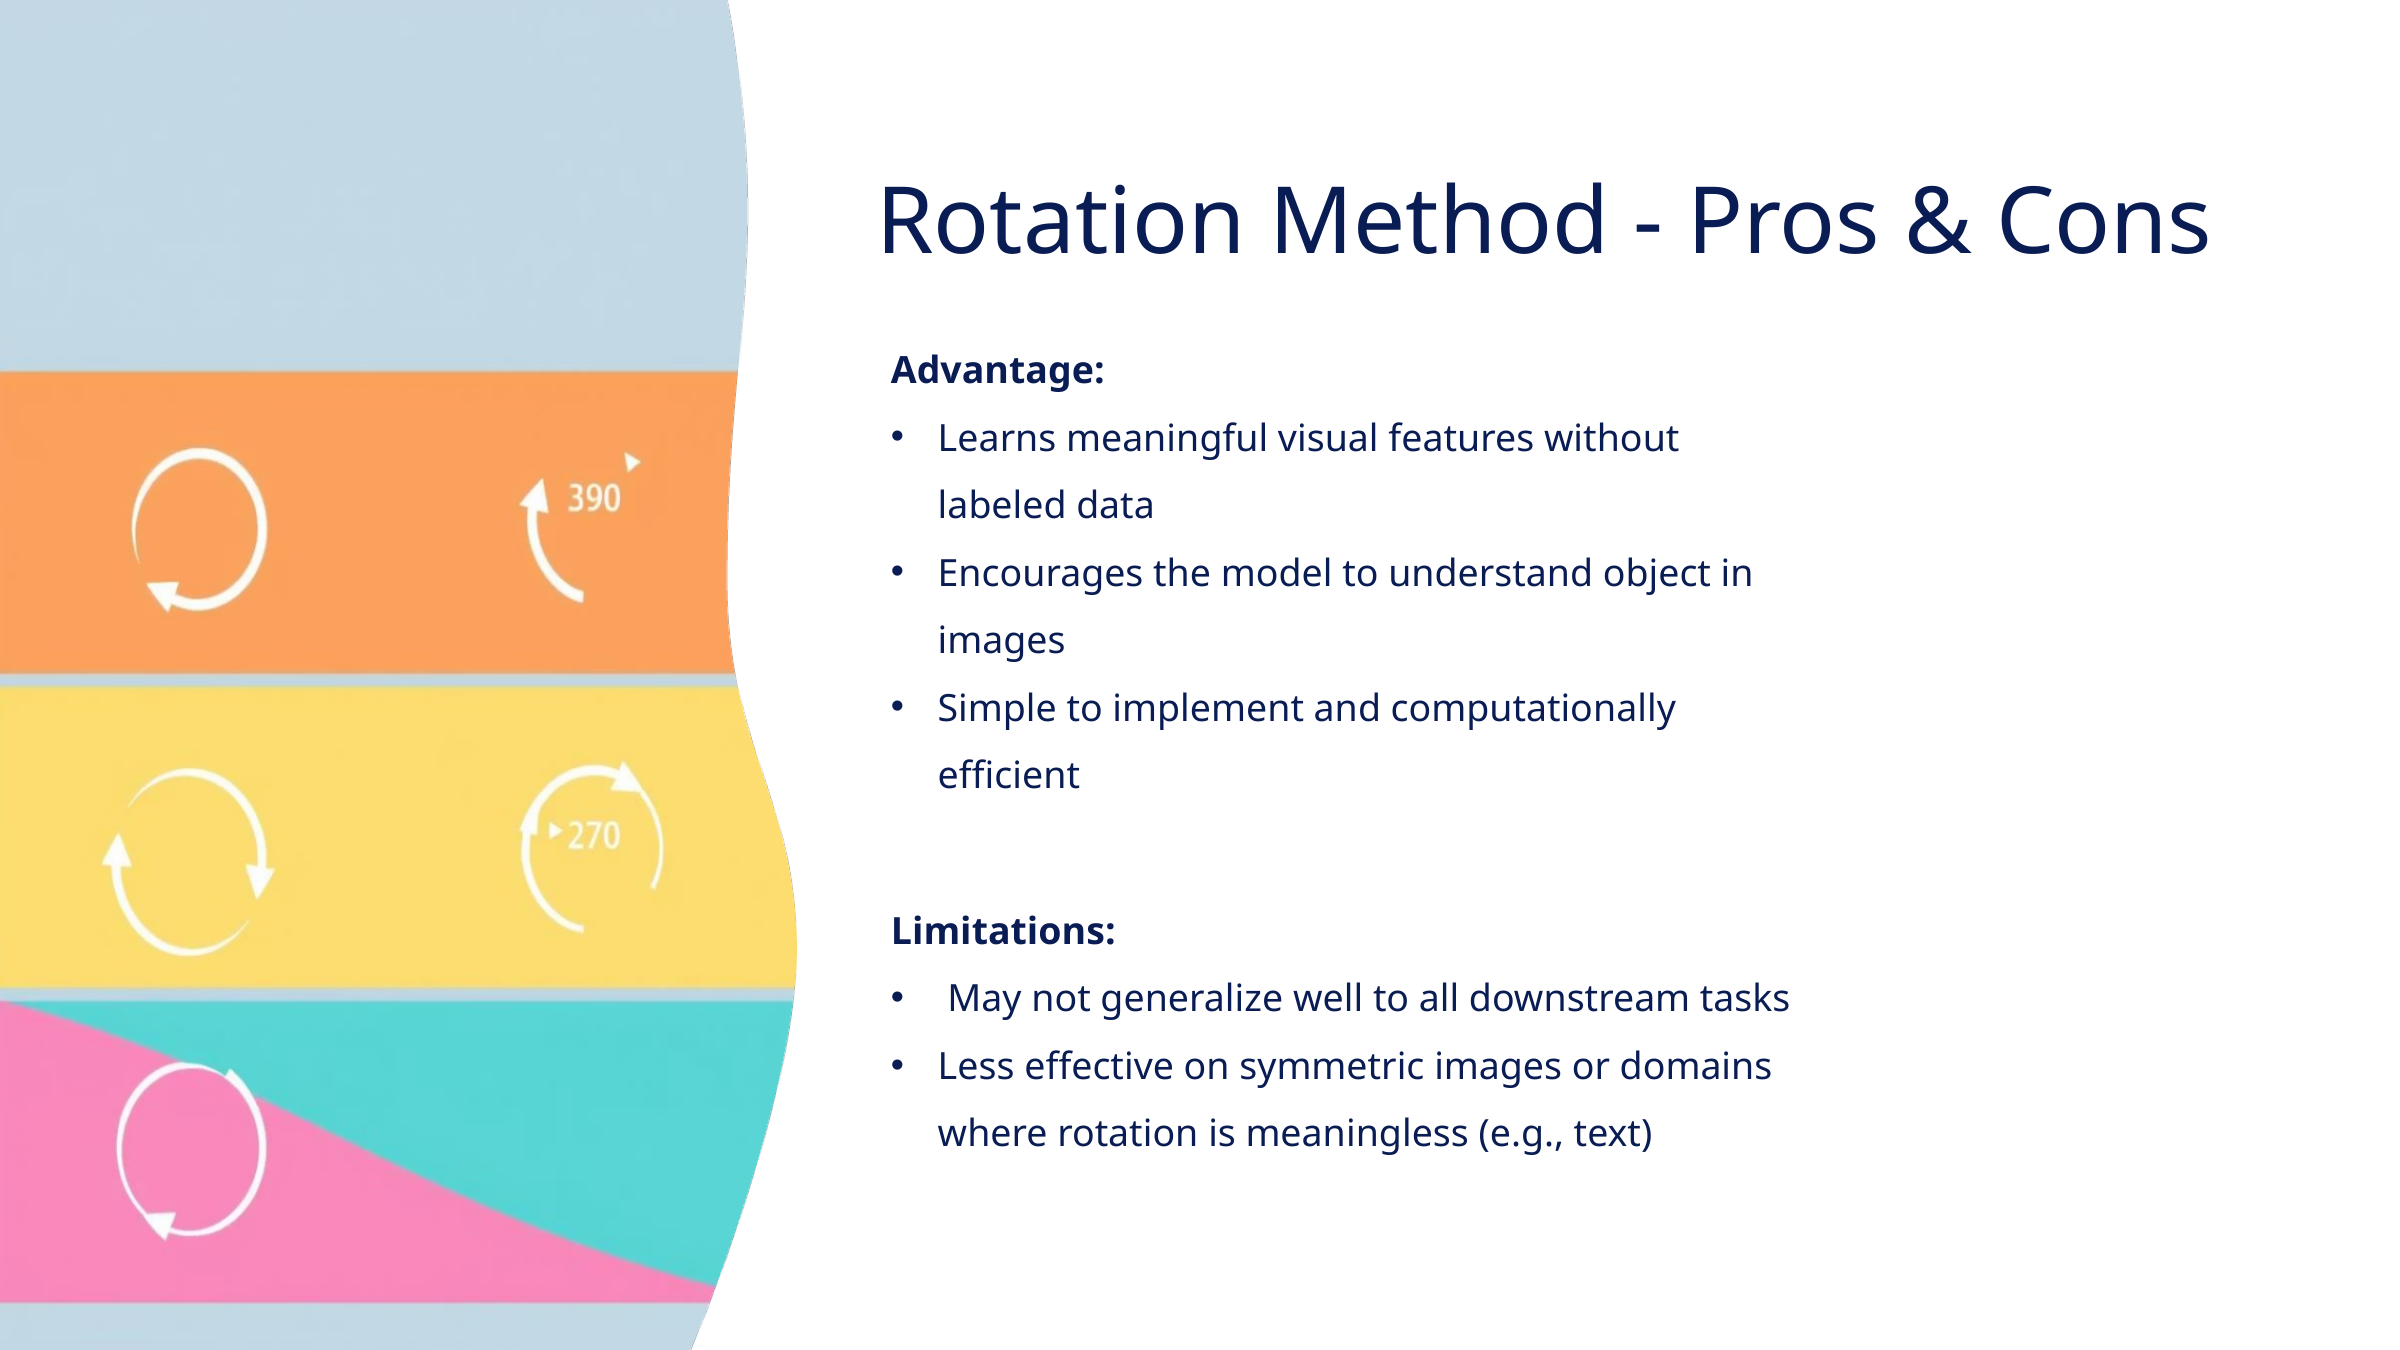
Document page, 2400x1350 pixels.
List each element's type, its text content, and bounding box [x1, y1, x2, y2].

text_box Limitations: May not generalize well to all downstream tasks Less effective on symmetric images or domains where rotation is meaningless (e.g., text) [876, 899, 1812, 1162]
picture [0, 0, 797, 1350]
text_box Rotation Method - Pros & Cons [876, 156, 2368, 273]
text_box Advantage: Learns meaningful visual features without labeled data Encourages the model to understand object in images Simple to implement and computationally efficient [876, 338, 1773, 804]
